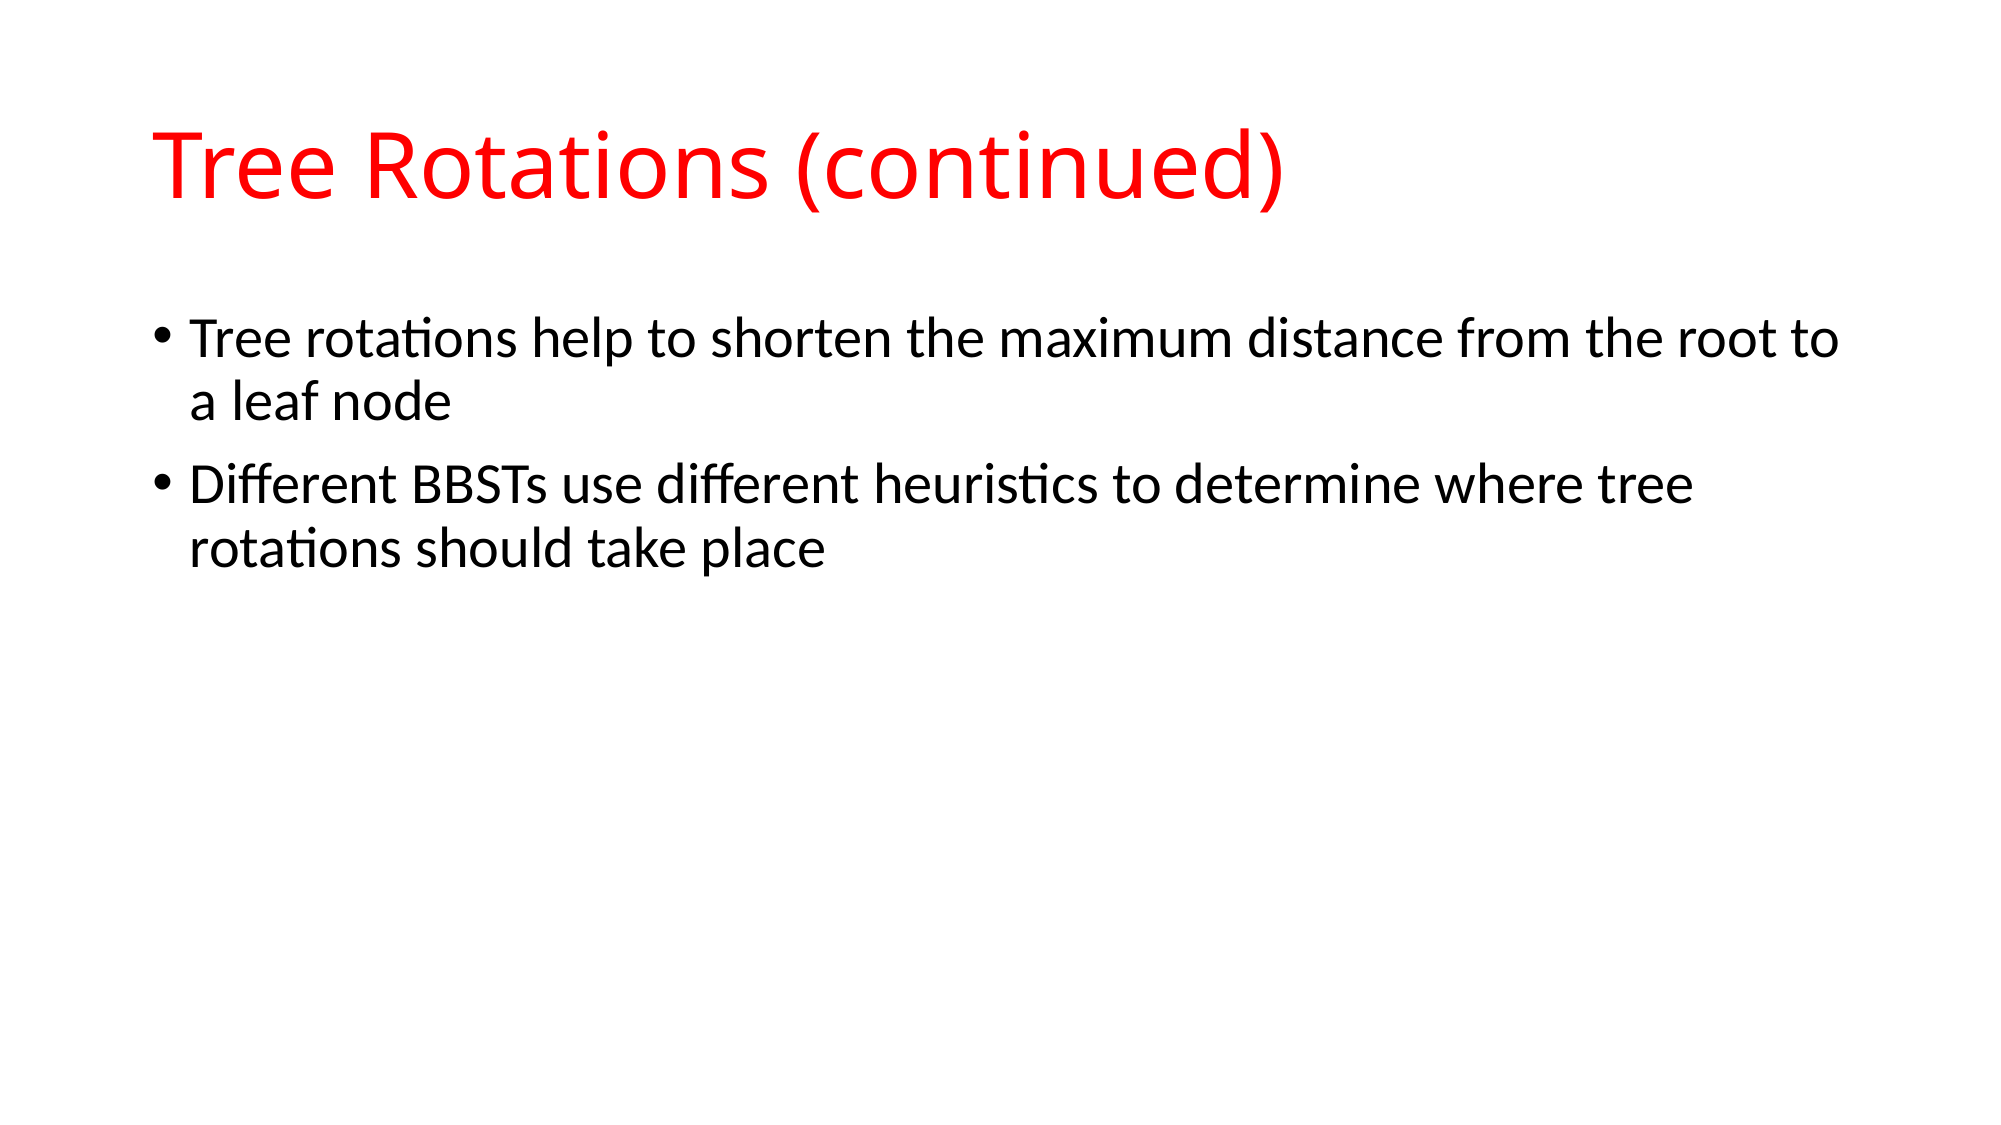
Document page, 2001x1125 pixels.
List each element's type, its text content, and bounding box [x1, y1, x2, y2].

title Tree Rotations (continued) [137, 59, 1863, 278]
list Tree rotations help to shorten the maximum distance from the root to a leaf node Different BBSTs use different heuristics to determine where tree rotations should take place [137, 299, 1863, 1014]
